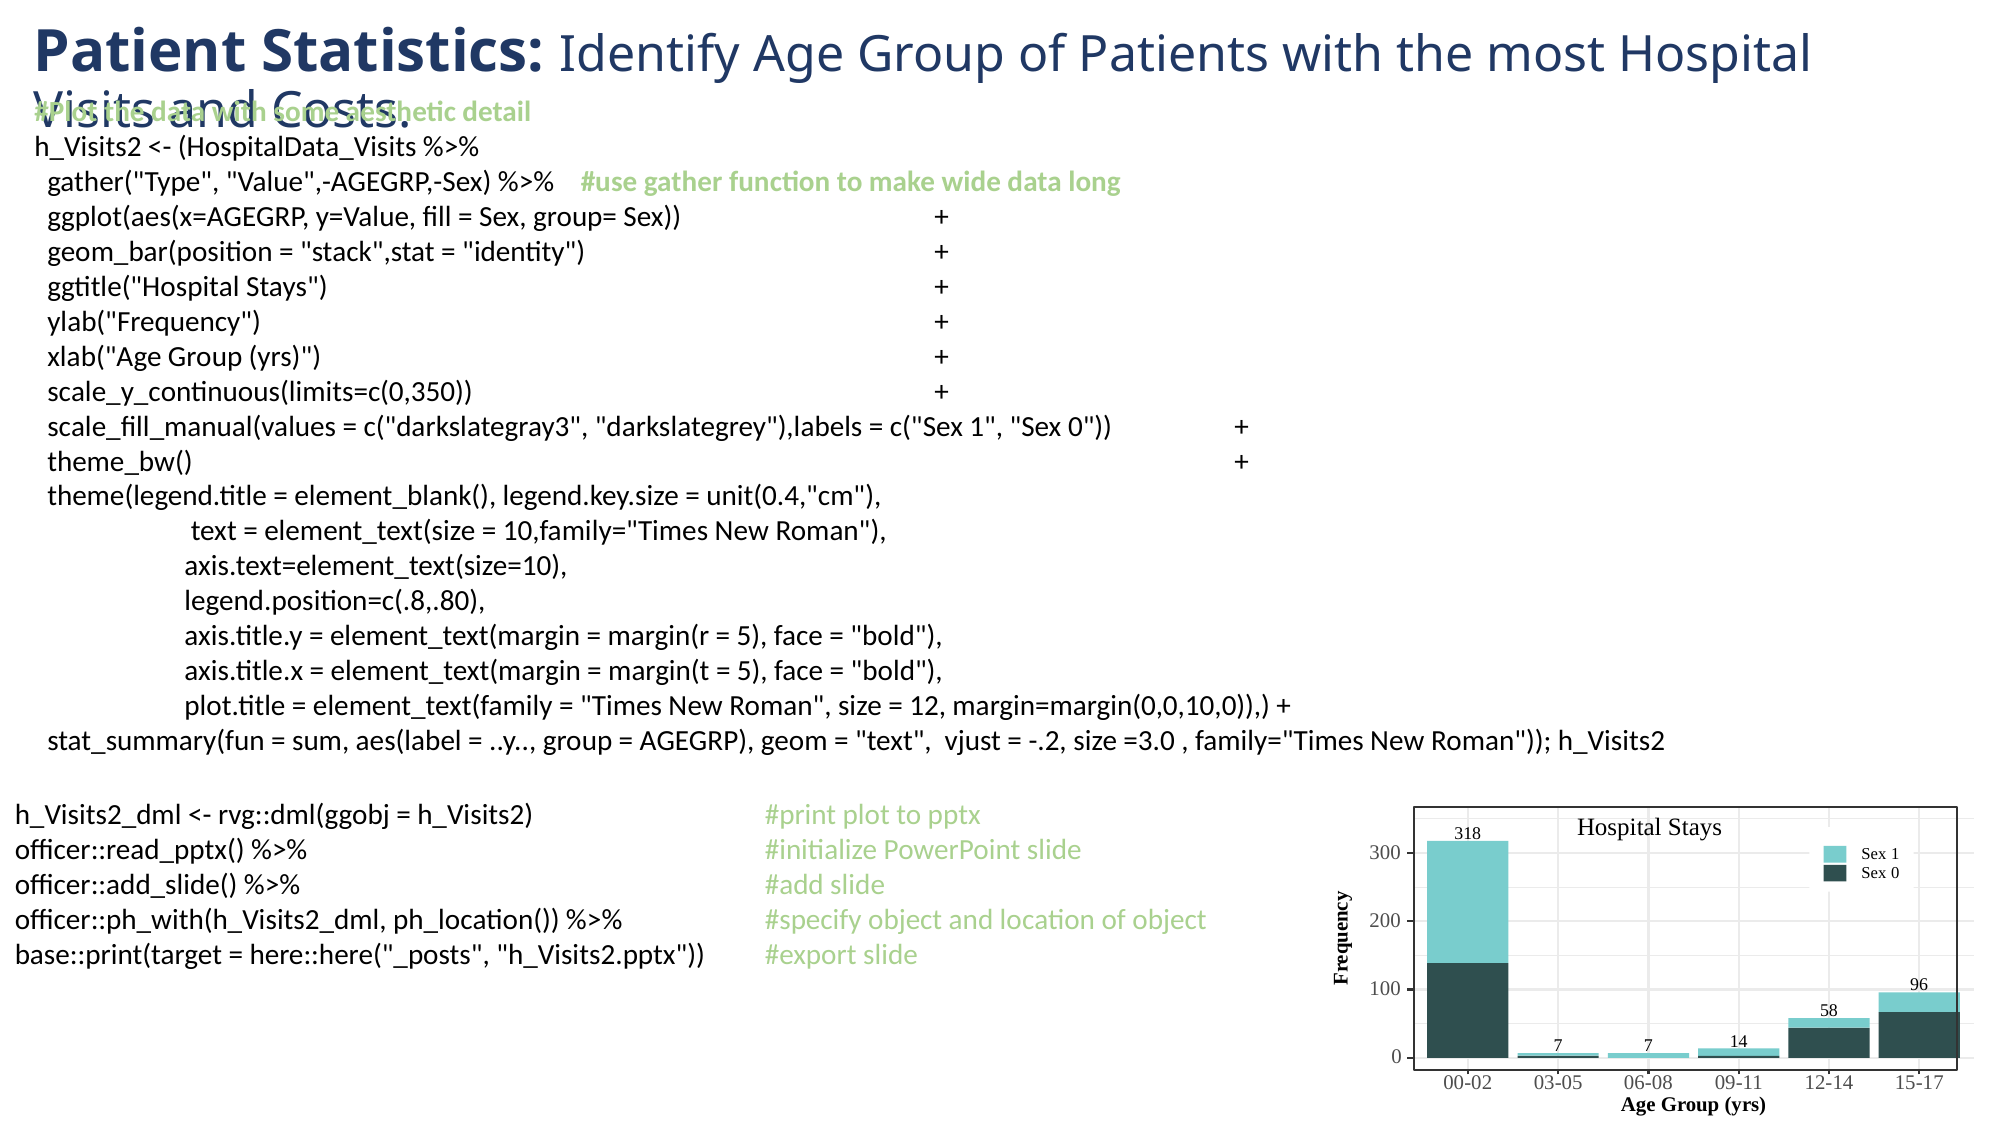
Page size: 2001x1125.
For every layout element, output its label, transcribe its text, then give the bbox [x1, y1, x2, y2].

title Patient Statistics: Identify Age Group of Patients with the most Hospital Visits and Costs. [18, 25, 1863, 134]
text_box #Plot the data with some aesthetic detail h_Visits2 <- (HospitalData_Visits %>% gather("Type", "Value",-AGEGRP,-Sex) %>% #use gather function to make wide data long ggplot(aes(x=AGEGRP, y=Value, fill = Sex, group= Sex)) + geom_bar(position = "stack",stat = "identity") + ggtitle("Hospital Stays") + ylab("Frequency") + xlab("Age Group (yrs)") + scale_y_continuous(limits=c(0,350)) + scale_fill_manual(values = c("darkslategray3", "darkslategrey"),labels = c("Sex 1", "Sex 0")) + theme_bw() + theme(legend.title = element_blank(), legend.key.size = unit(0.4,"cm"), text = element_text(size = 10,family="Times New Roman"), axis.text=element_text(size=10), legend.position=c(.8,.80), axis.title.y = element_text(margin = margin(r = 5), face = "bold"), axis.title.x = element_text(margin = margin(t = 5), face = "bold"), plot.title = element_text(family = "Times New Roman", size = 12, margin=margin(0,0,10,0)),) + stat_summary(fun = sum, aes(label = ..y.., group = AGEGRP), geom = "text", vjust = -.2, size =3.0 , family="Times New Roman")); h_Visits2 [19, 49, 1730, 764]
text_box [1323, 763, 1987, 1125]
text_box h_Visits2_dml <- rvg::dml(ggobj = h_Visits2) #print plot to pptx officer::read_pptx() %>% #initialize PowerPoint slide officer::add_slide() %>% #add slide officer::ph_with(h_Visits2_dml, ph_location()) %>% #specify object and location of object base::print(target = here::here("_posts", "h_Visits2.pptx")) #export slide [0, 788, 1322, 978]
